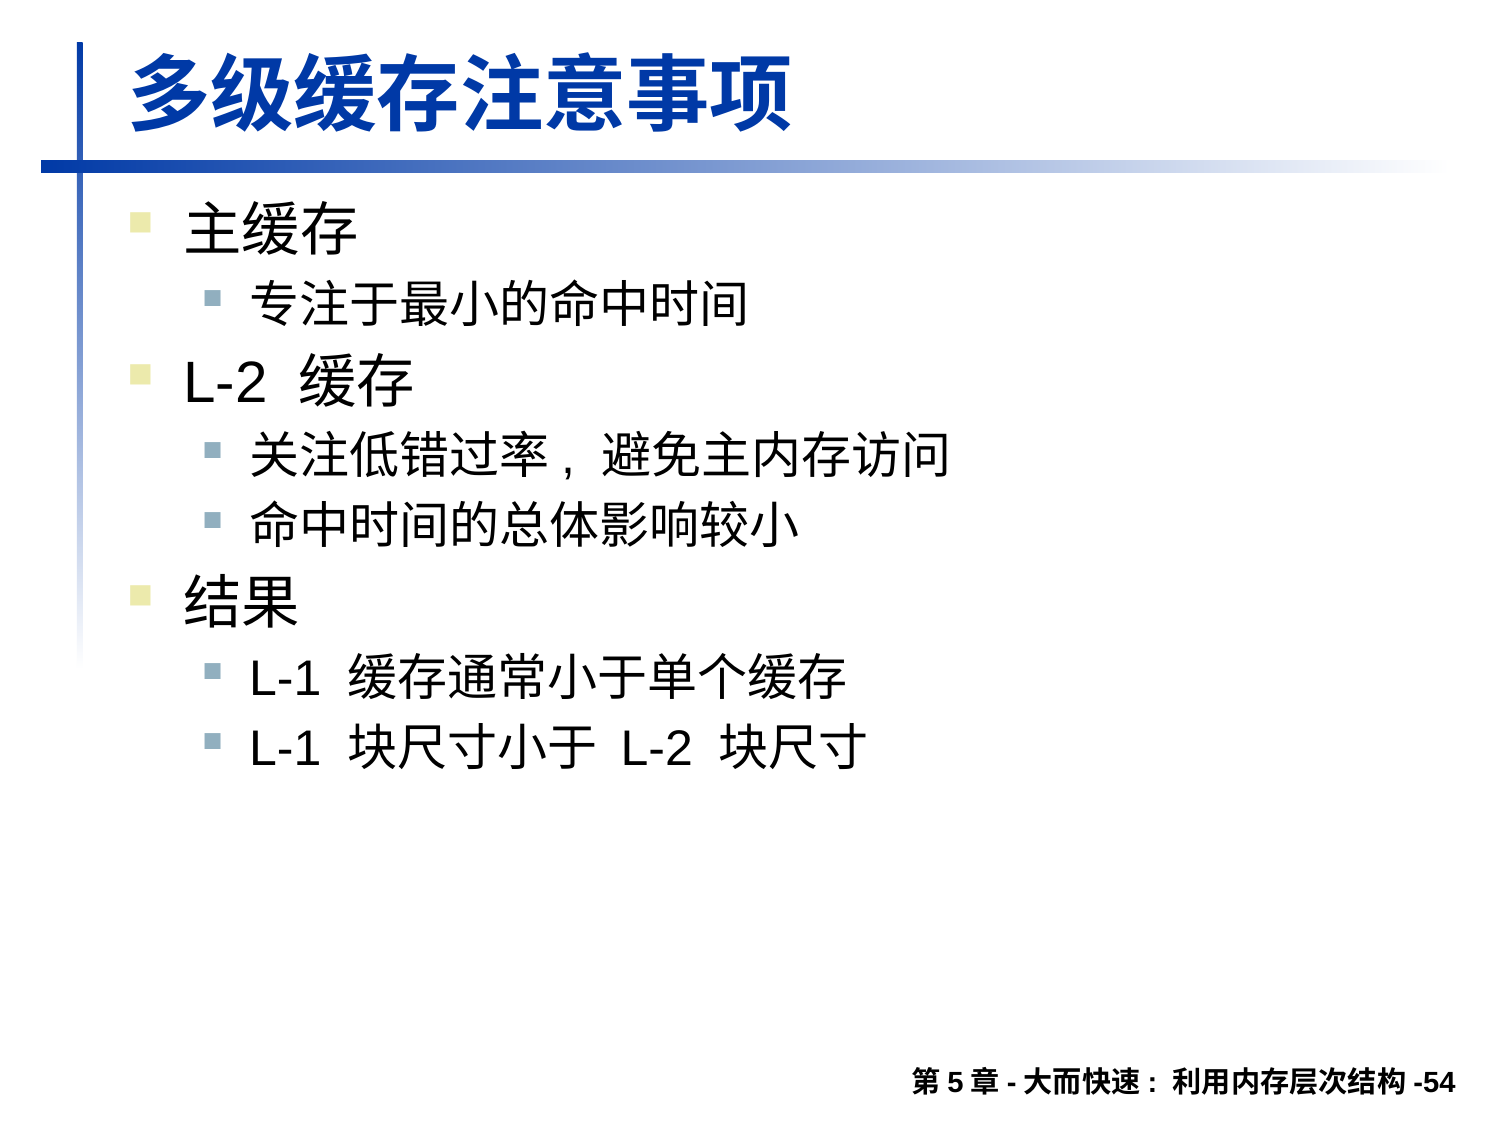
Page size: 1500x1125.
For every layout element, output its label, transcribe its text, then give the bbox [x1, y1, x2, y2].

footer 第5章-大而快速: 利用内存层次结构-54 [277, 1046, 1471, 1106]
list 主缓存 专注于最小的命中时间 L-2 缓存 关注低错过率, 避免主内存访问 命中时间的总体影响较小 结果 L-1 缓存通常小于单个缓存 L-1 块尺寸小于 L-2 块尺寸 [112, 184, 1469, 1024]
title 多级缓存注意事项 [112, 33, 1468, 149]
